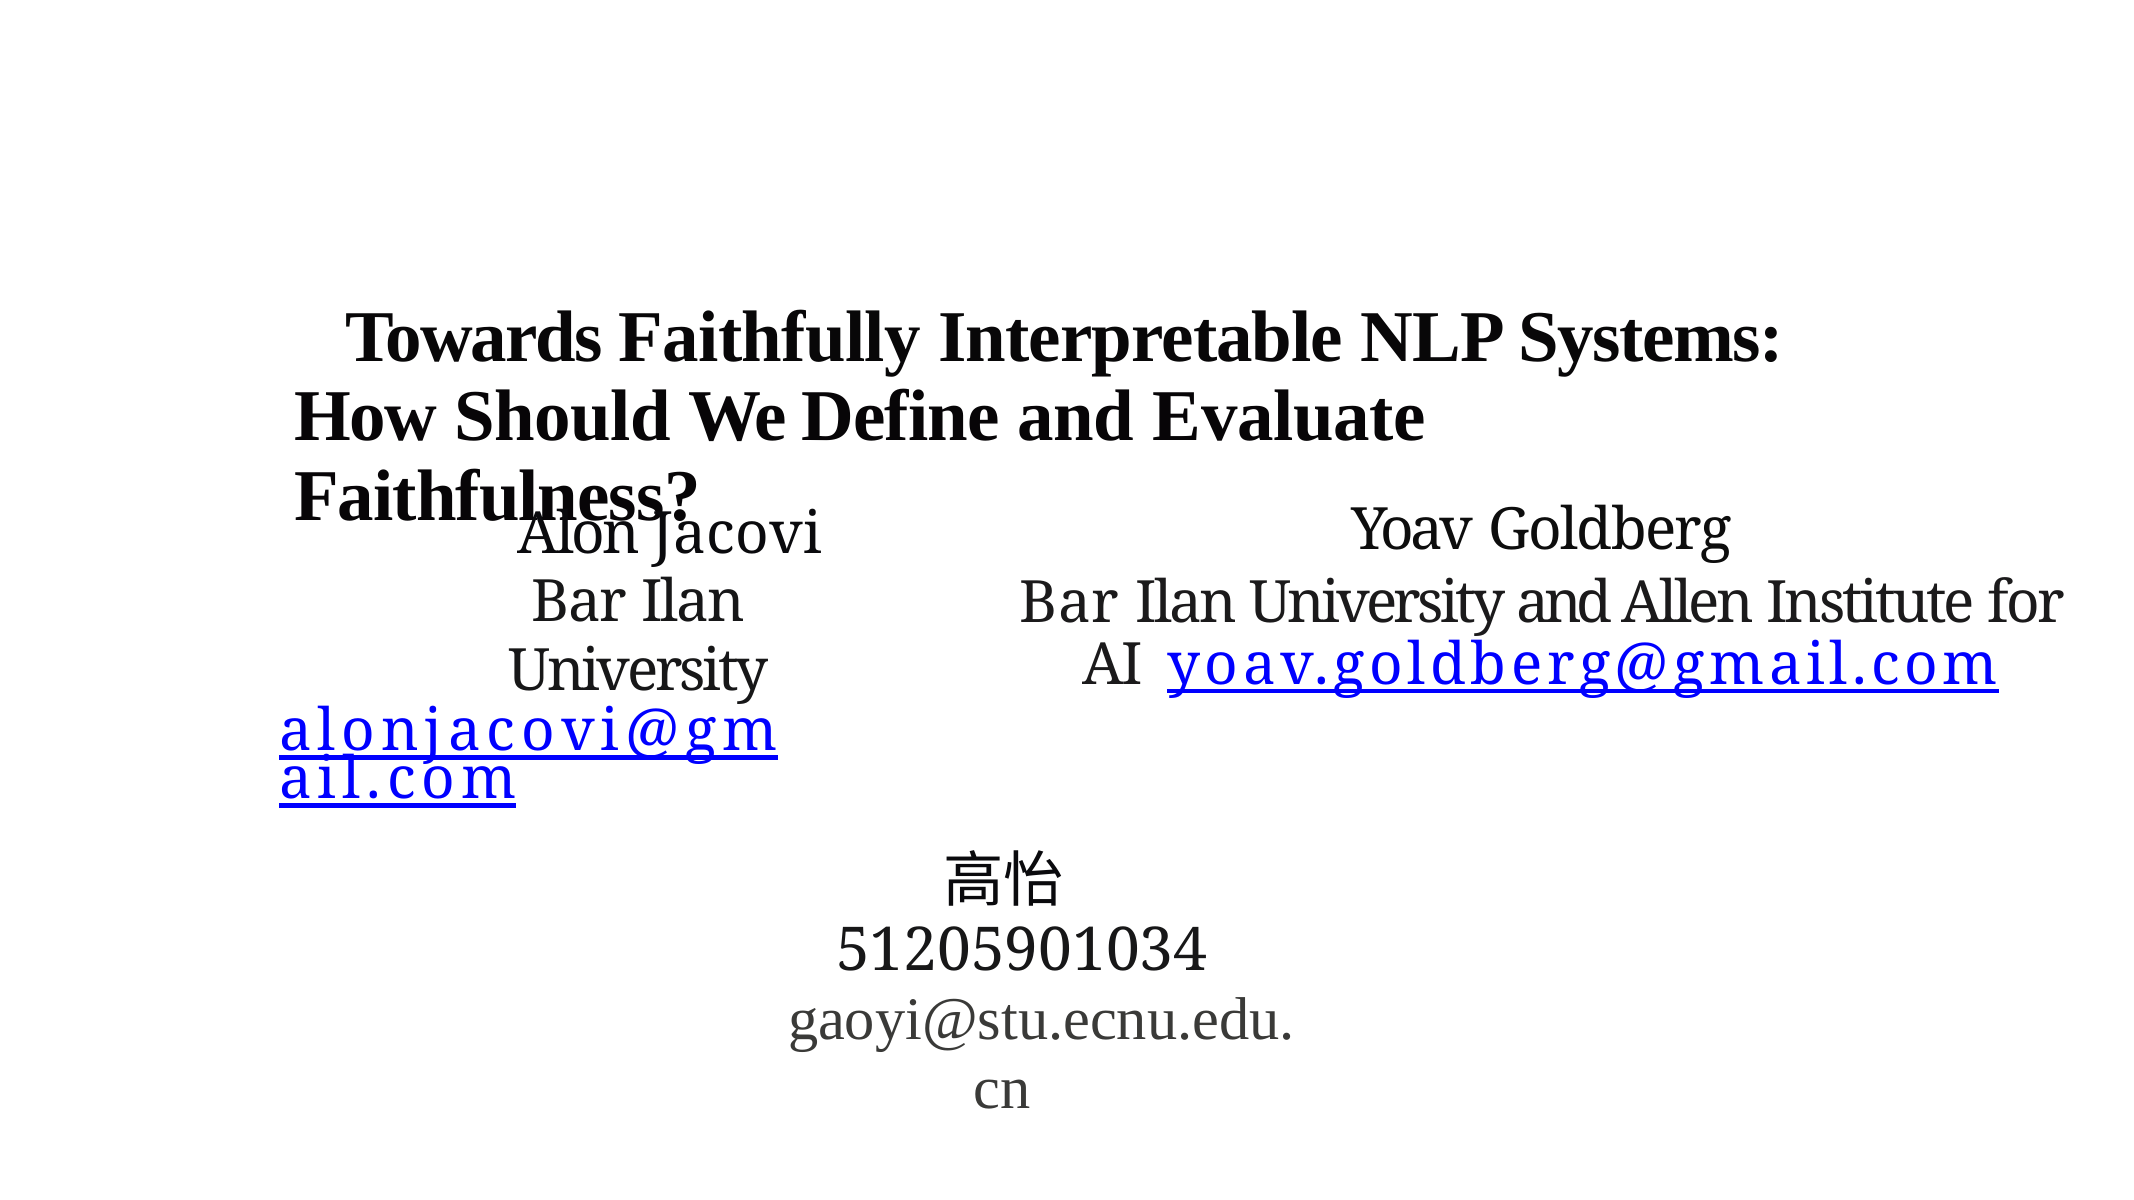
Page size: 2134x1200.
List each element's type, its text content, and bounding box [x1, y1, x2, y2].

text_box 高怡51205901034 gaoyi@stu.ecnu.edu.cn [706, 837, 1427, 1121]
title Towards Faithfully Interpretable NLP Systems: How Should We Define and Evaluate Faithfulness? [292, 285, 1845, 488]
text_box Alon Jacovi Bar Ilan University alonjacovi@gmail.com [279, 488, 1000, 772]
text_box Yoav Goldberg Bar Ilan University and Allen Institute for AI yoav.goldberg@gmail.com [999, 488, 2082, 706]
